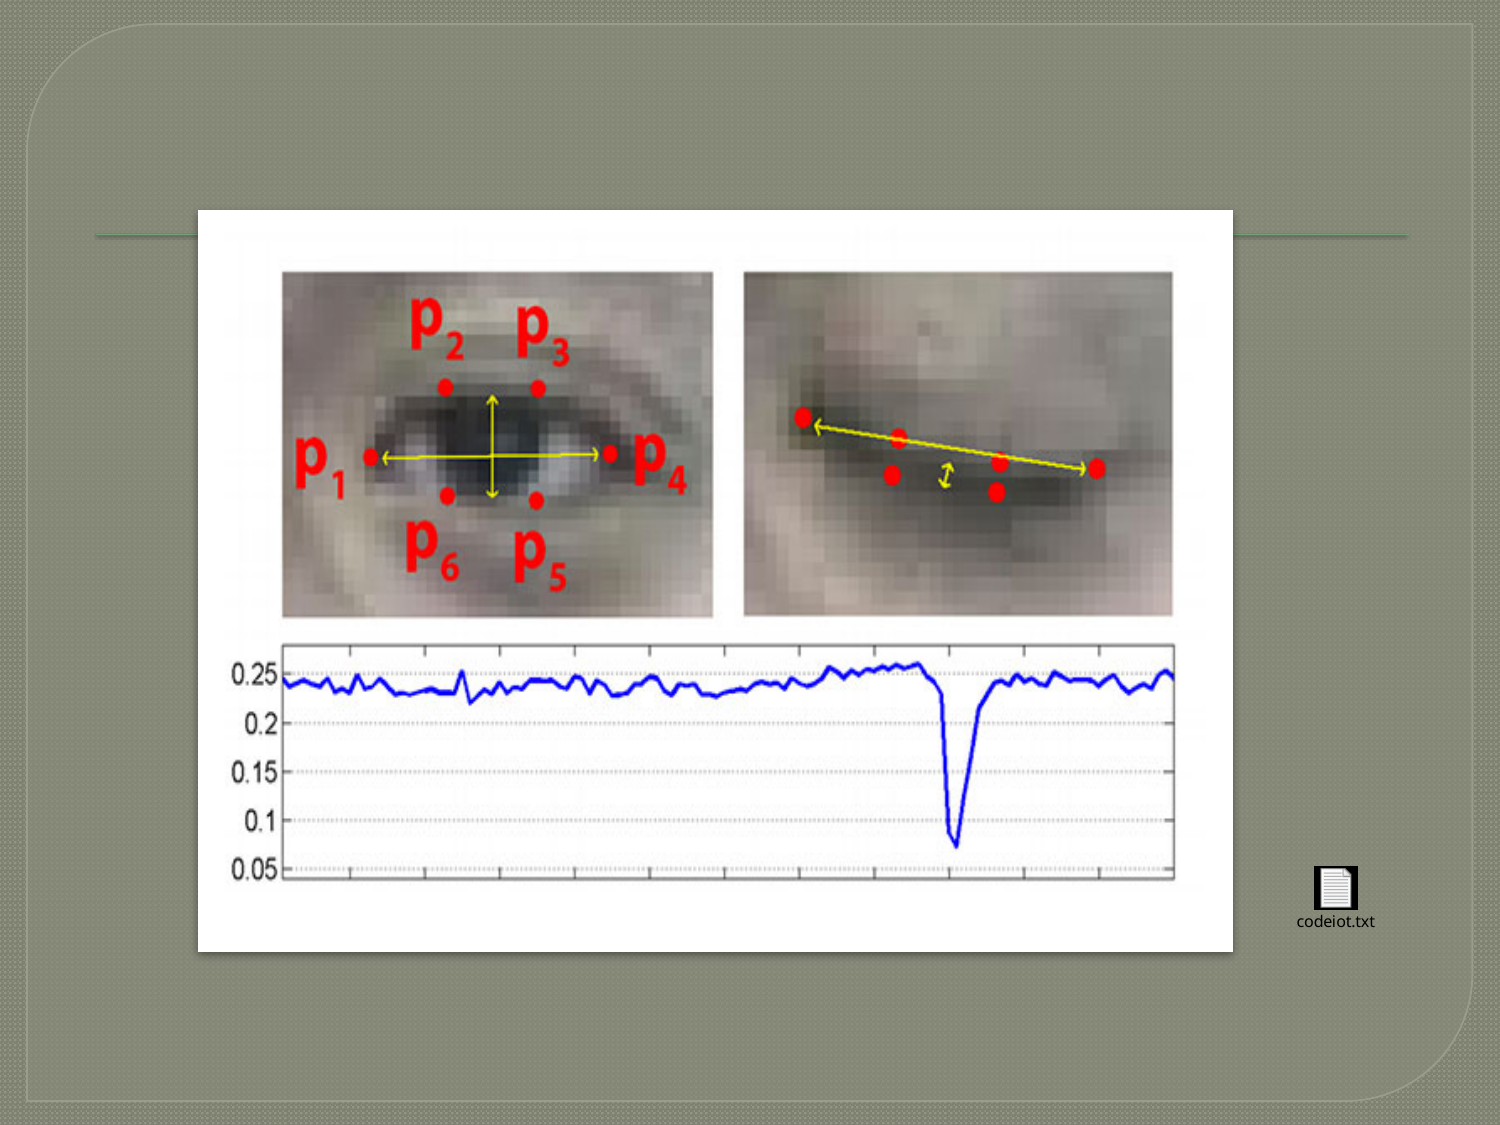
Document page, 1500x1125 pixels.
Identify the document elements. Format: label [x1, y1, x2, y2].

text_box [1287, 865, 1383, 939]
list [212, 224, 1219, 938]
